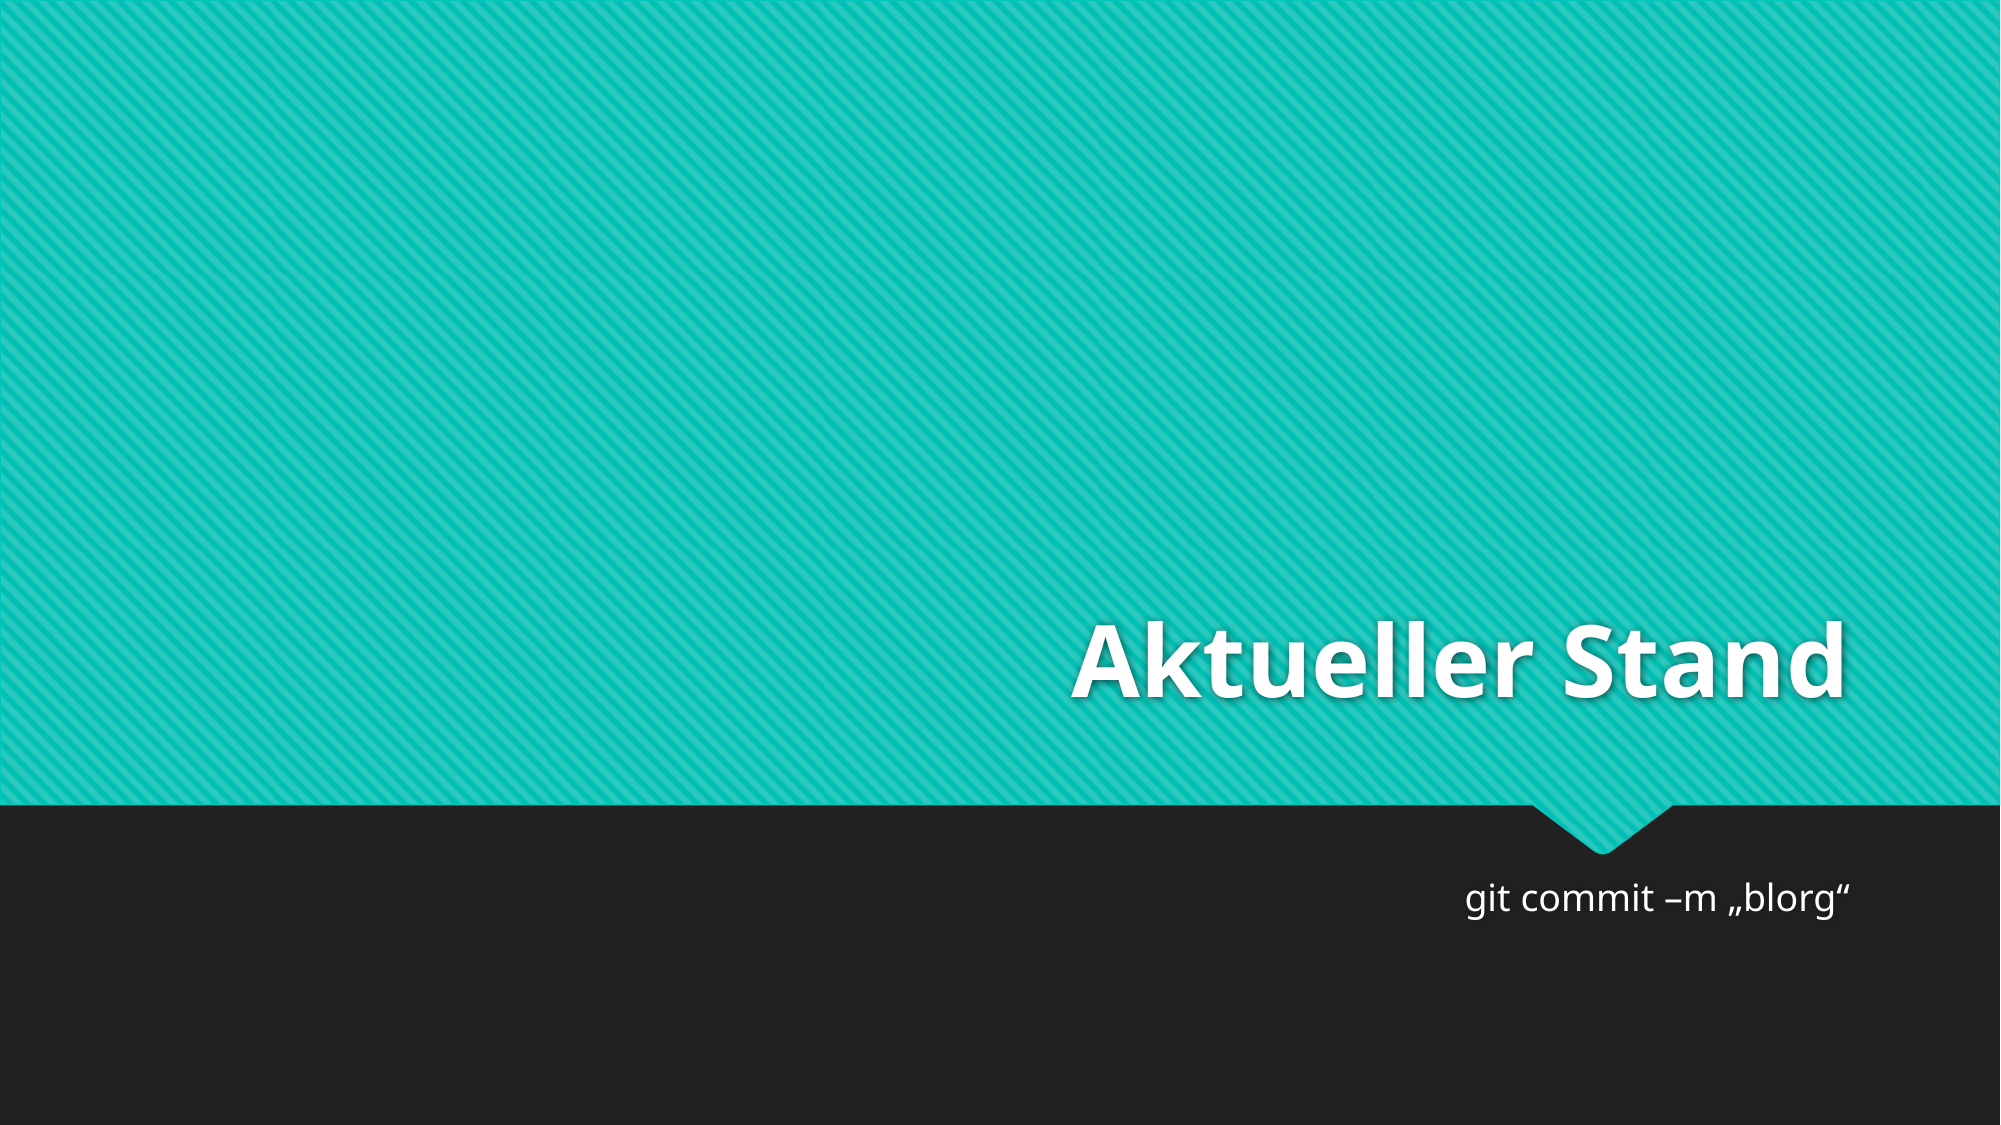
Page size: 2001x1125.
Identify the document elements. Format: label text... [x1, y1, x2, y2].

list git commit –m „blorg“ [132, 866, 1866, 938]
title Aktueller Stand [132, 484, 1866, 726]
